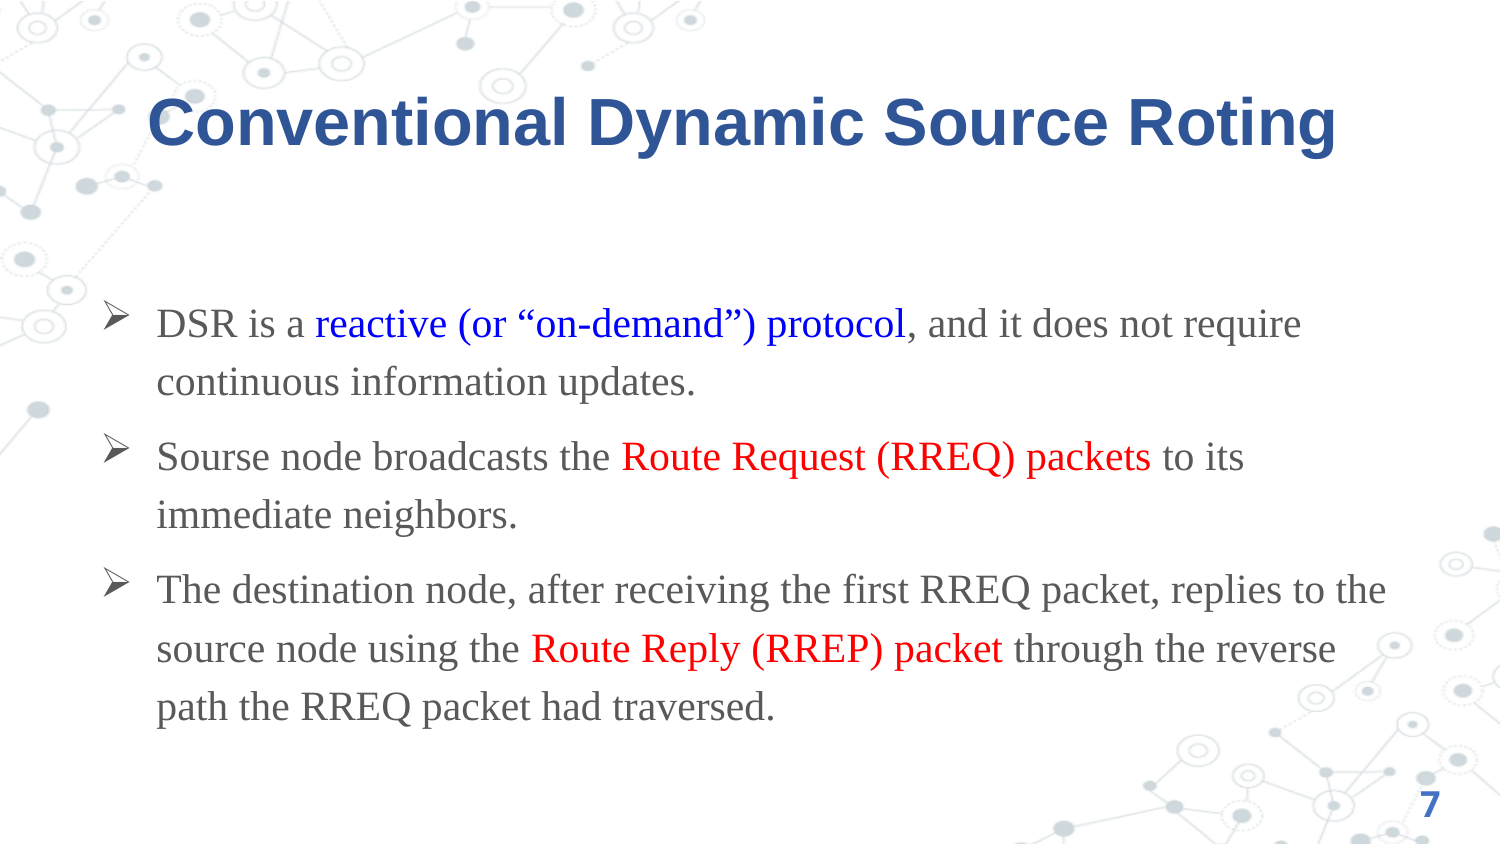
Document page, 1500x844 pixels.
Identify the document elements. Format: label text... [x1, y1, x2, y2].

title Conventional Dynamic Source Roting [132, 75, 1375, 172]
list DSR is a reactive (or “on-demand”) protocol, and it does not require continuous information updates. Sourse node broadcasts the Route Request (RREQ) packets to its immediate neighbors. The destination node, after receiving the first RREQ packet, replies to the source node using the Route Reply (RREP) packet through the reverse path the RREQ packet had traversed. [85, 172, 1422, 844]
picture [1422, 464, 1500, 844]
picture [0, 1, 919, 602]
